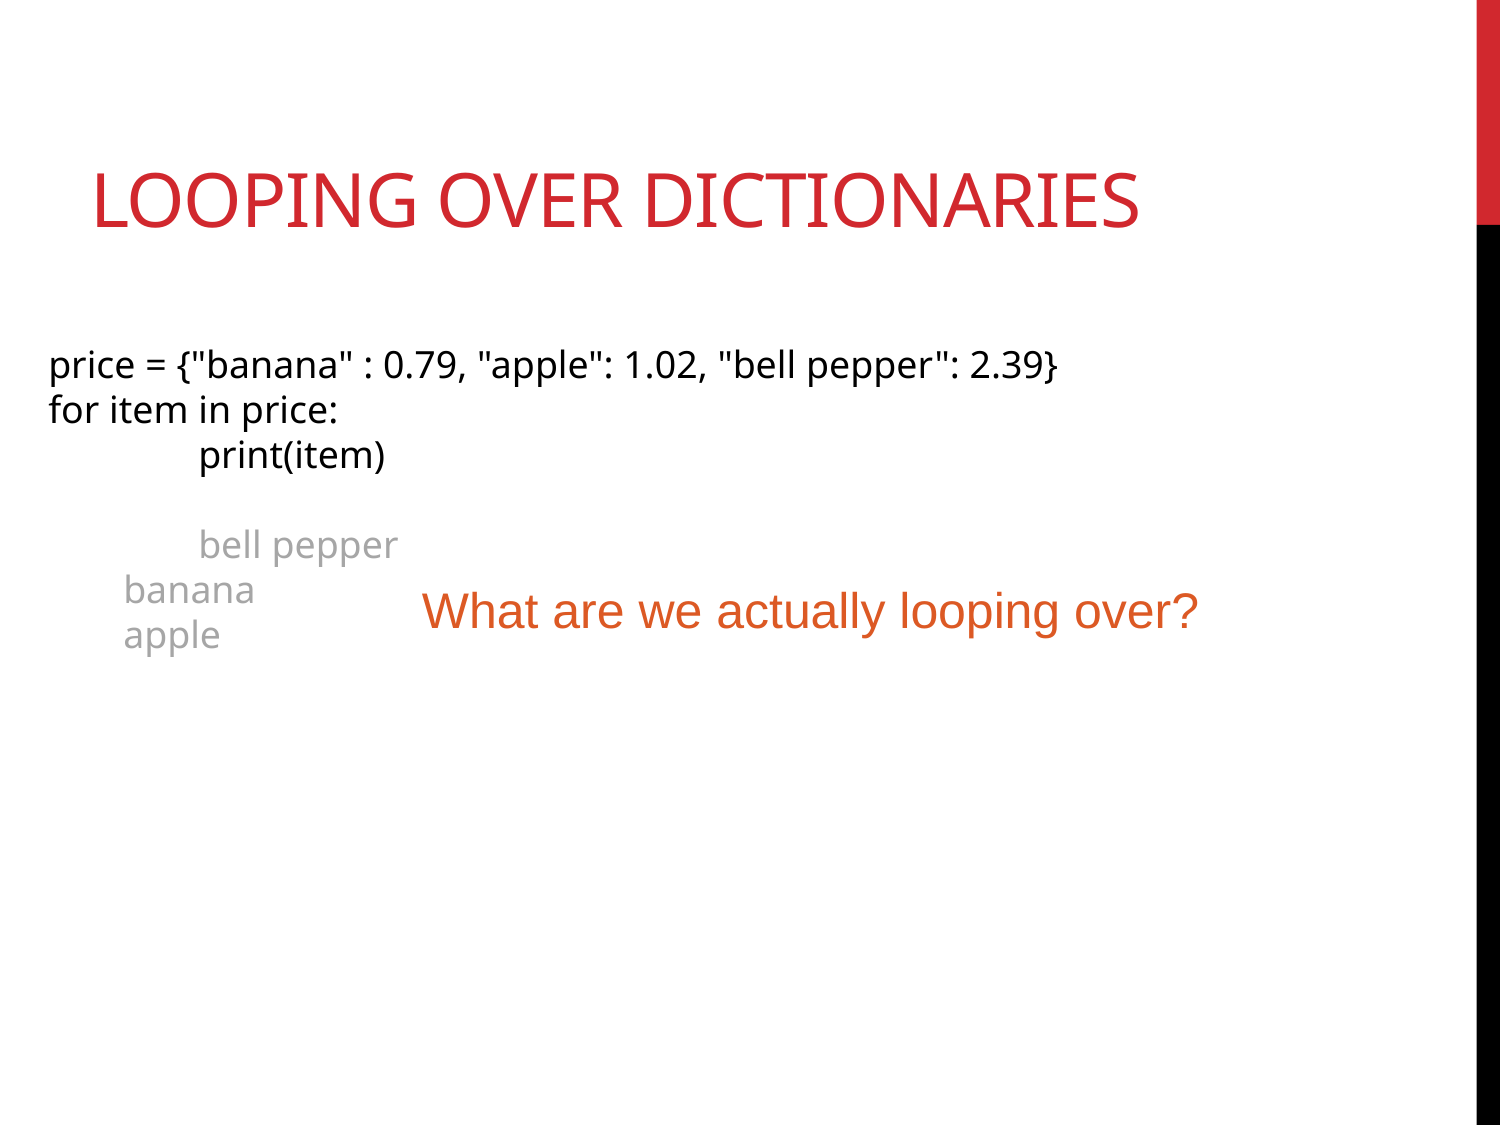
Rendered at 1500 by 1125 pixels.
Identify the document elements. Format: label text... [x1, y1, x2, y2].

text_box What are we actually looping over? [407, 571, 1272, 646]
title looping over dictionaries [75, 25, 1325, 250]
text_box price = {"banana" : 0.79, "apple": 1.02, "bell pepper": 2.39} for item in price: print(item) bell pepper banana apple [33, 334, 1467, 709]
